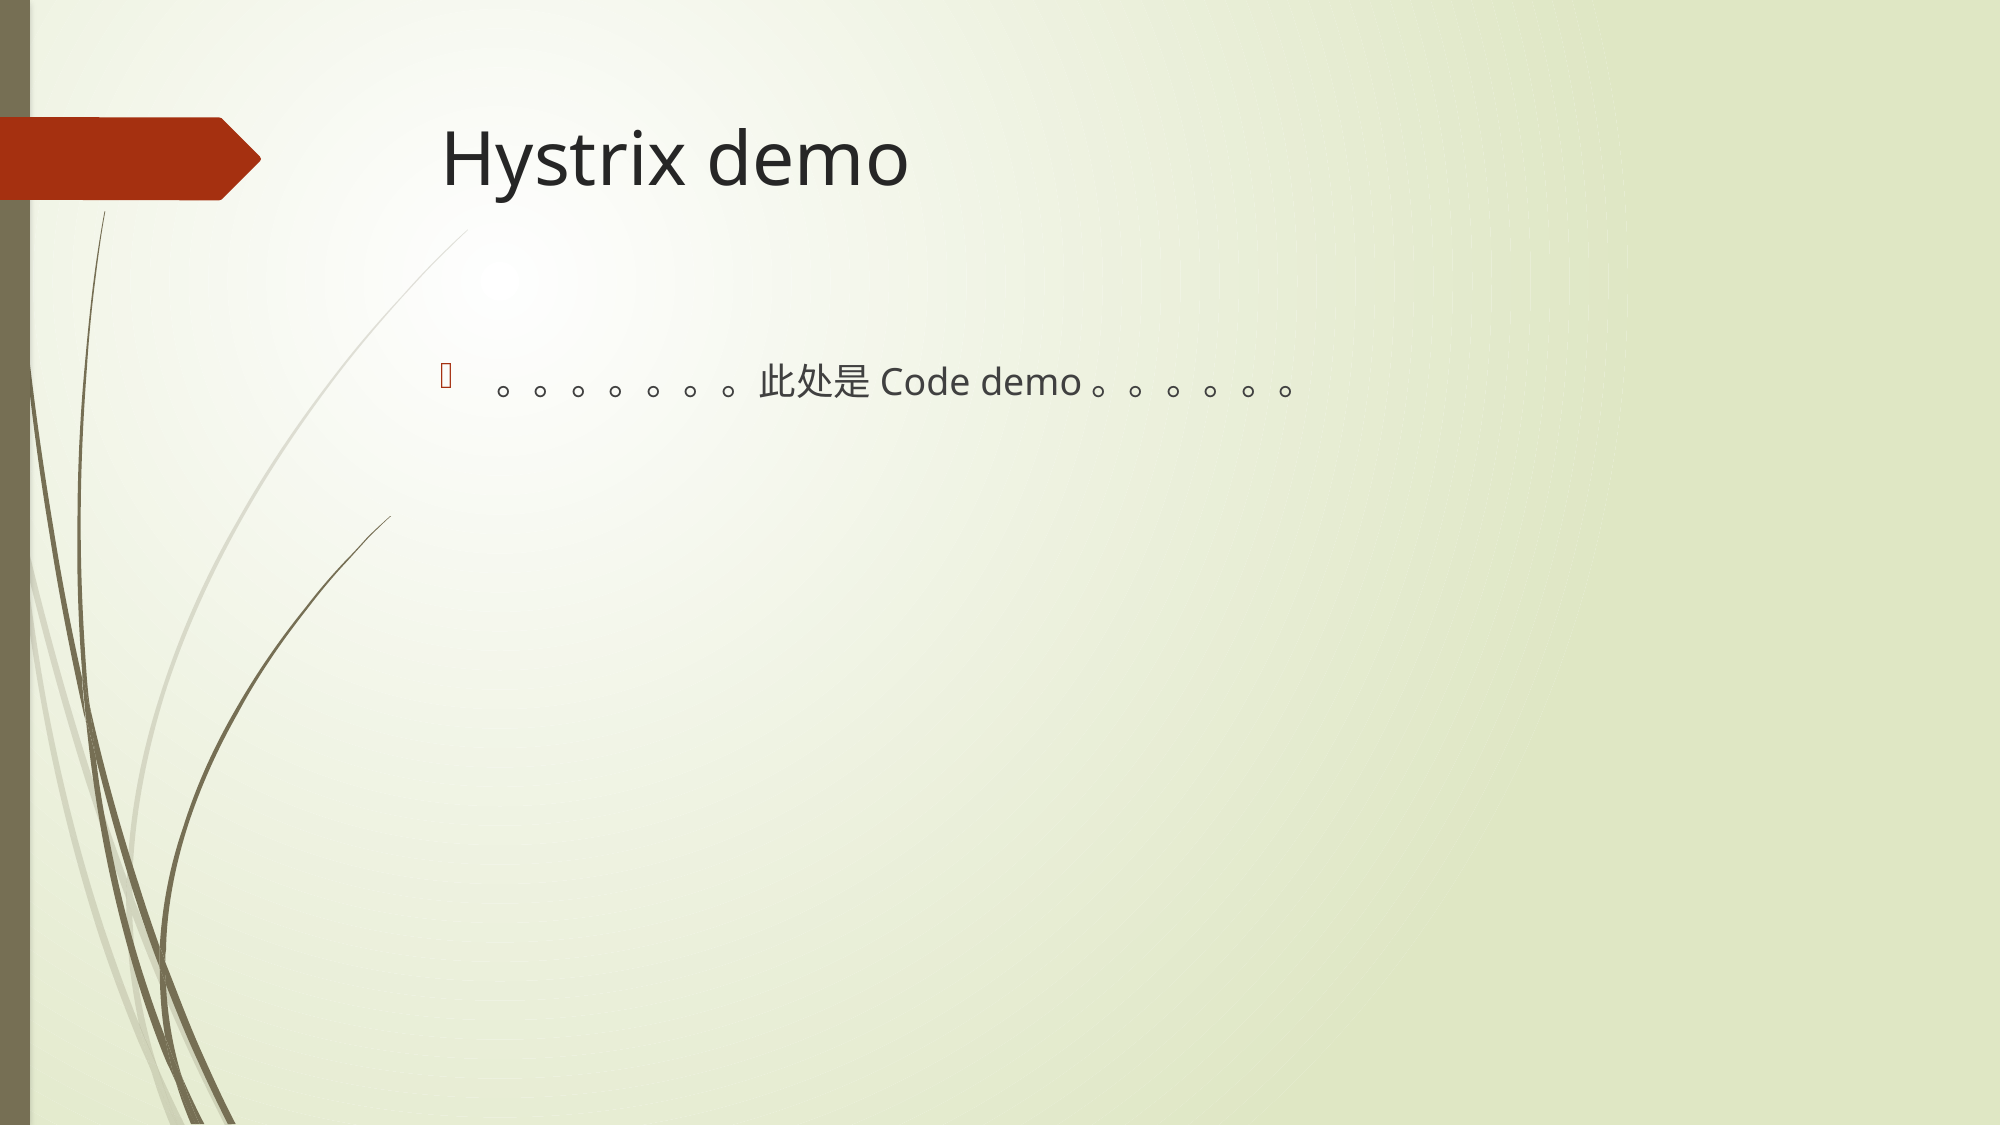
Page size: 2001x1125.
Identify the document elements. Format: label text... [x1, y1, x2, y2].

list 。。。。。。。此处是Code demo。。。。。。 [424, 350, 1888, 970]
title Hystrix demo [425, 102, 1888, 313]
